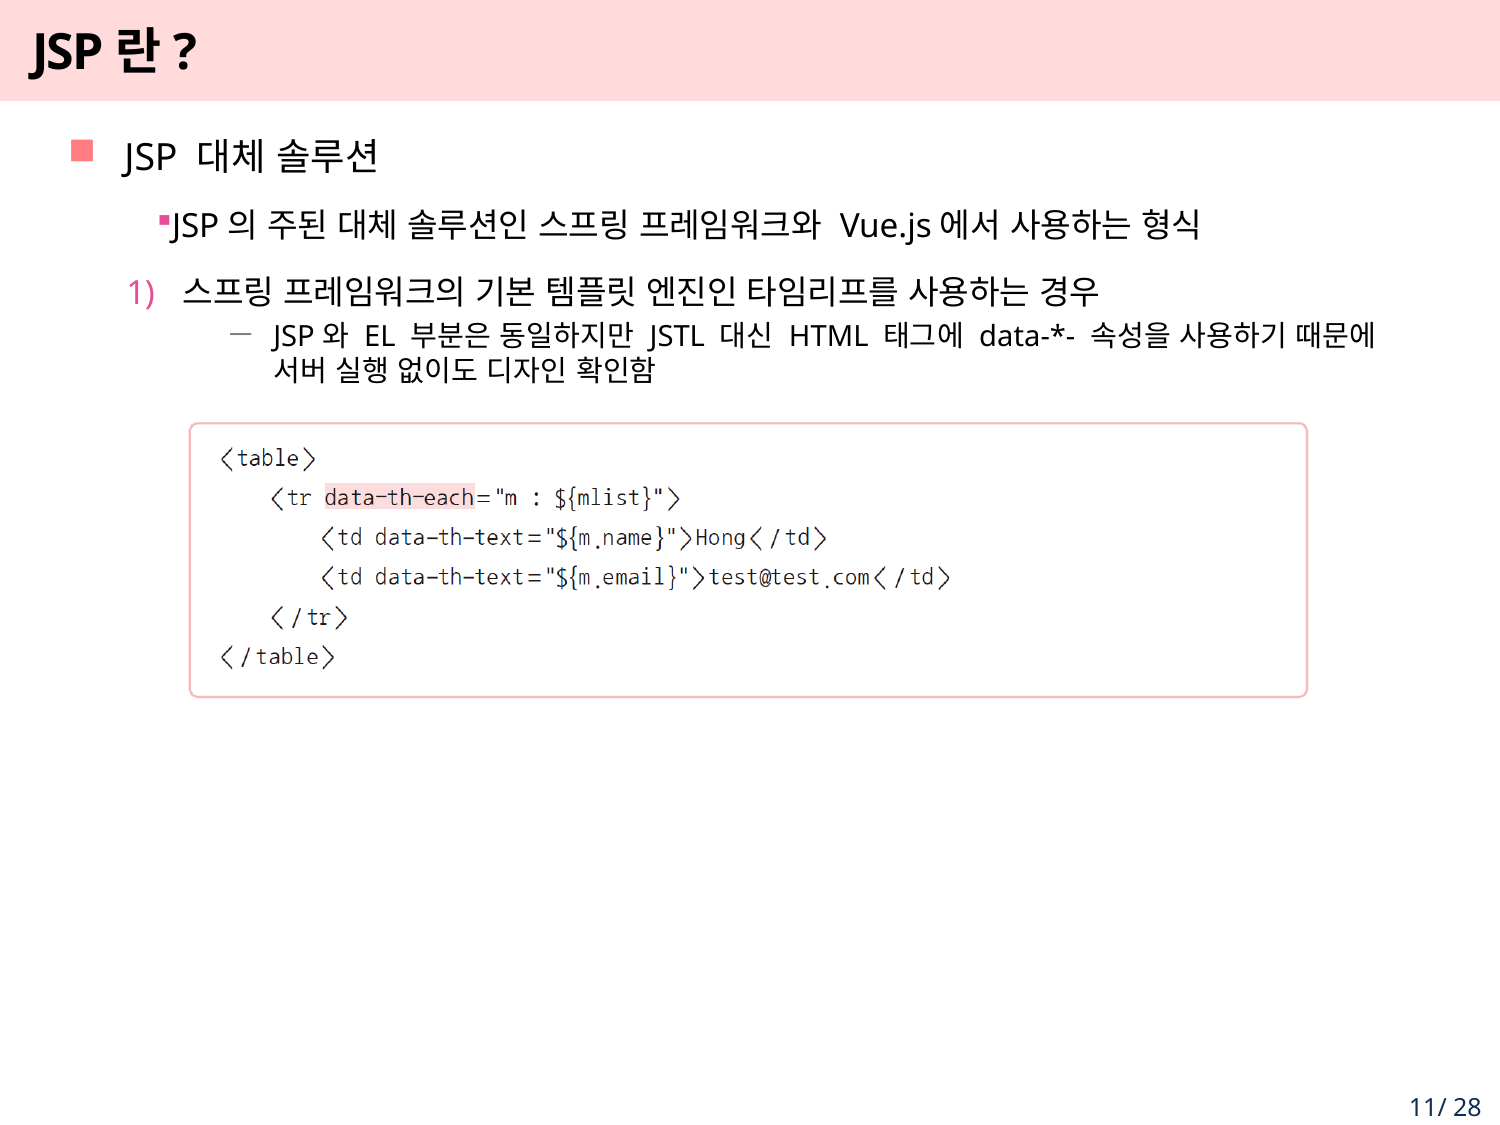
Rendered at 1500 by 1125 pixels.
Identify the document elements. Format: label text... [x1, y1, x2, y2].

picture [187, 414, 1313, 705]
title JSP란? [17, 10, 1295, 89]
list JSP 대체 솔루션 JSP의 주된 대체 솔루션인 스프링 프레임워크와 Vue.js에서 사용하는 형식 스프링 프레임워크의 기본 템플릿 엔진인 타임리프를 사용하는 경우 JSP와 EL 부분은 동일하지만 JSTL 대신 HTML 태그에 data-*- 속성을 사용하기 때문에 서버 실행 없이도 디자인 확인함 [53, 125, 1425, 1005]
